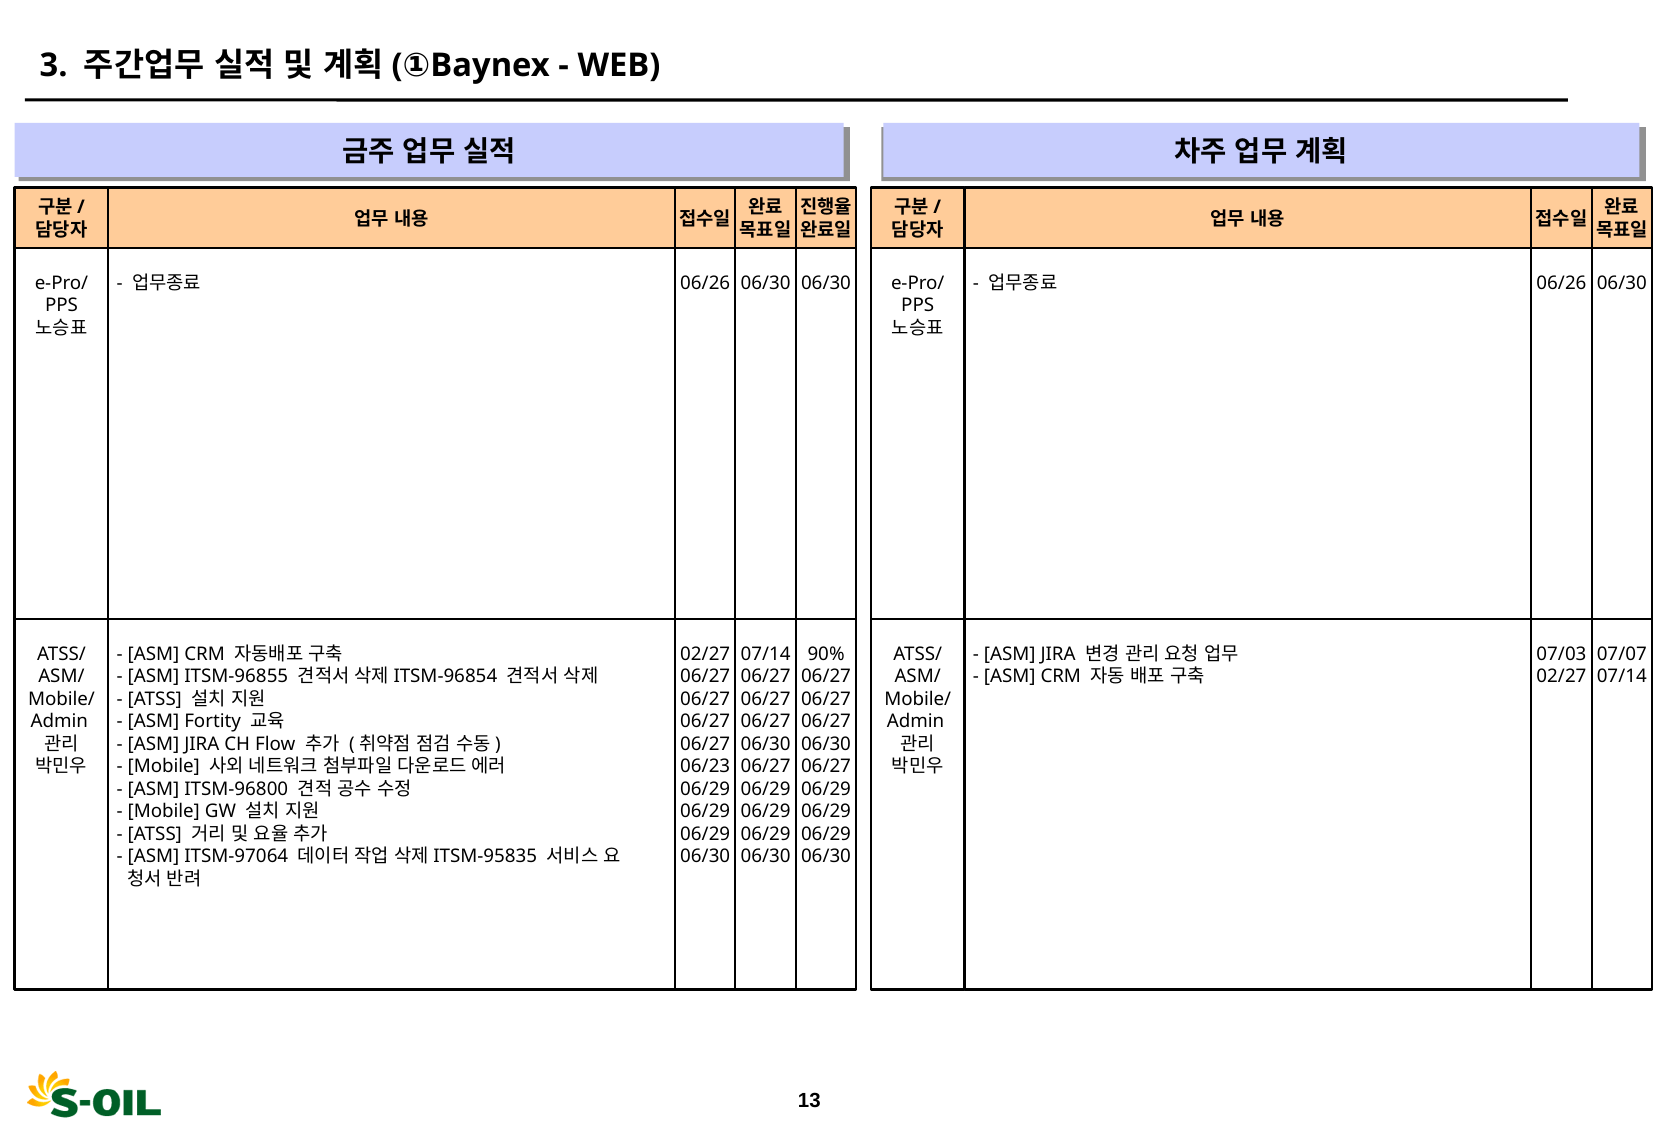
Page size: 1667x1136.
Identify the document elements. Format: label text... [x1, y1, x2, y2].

text_box 업무 내용 [964, 187, 1531, 247]
text_box 차주 업무 계획 [883, 122, 1640, 177]
text_box 02/27 06/27 06/27 06/27 06/27 06/23 06/29 06/29 06/29 06/30 [675, 618, 736, 990]
text_box 진행율 완료일 [795, 187, 857, 247]
text_box 구분/ 담당자 [14, 187, 108, 247]
text_box 금주 업무 실적 [14, 122, 844, 177]
text_box 완료 목표일 [1591, 187, 1653, 247]
text_box 완료 목표일 [735, 187, 795, 247]
text_box 구분/ 담당자 [870, 187, 964, 247]
text_box 06/26 [1532, 247, 1592, 618]
text_box 업무 내용 [108, 187, 675, 247]
text_box e-Pro/ PPS 노승표 [870, 247, 964, 618]
text_box [108, 247, 675, 618]
text_box ATSS/ ASM/ Mobile/ Admin관리 박민우 [14, 618, 108, 990]
text_box " " [18, 127, 850, 182]
text_box 접수일 [675, 187, 735, 247]
text_box 06/30 [795, 247, 857, 618]
text_box 접수일 [1574, 210, 1585, 226]
text_box 3. 주간업무 실적 및 계획(①Baynex - WEB) [39, 43, 1019, 107]
text_box ATSS/ ASM/ Mobile/ Admin관리 박민우 [870, 618, 964, 990]
text_box 07/03 02/27 [1532, 618, 1592, 990]
text_box 07/07 07/14 [1592, 618, 1653, 990]
text_box 06/30 [736, 247, 795, 618]
text_box 90% 06/27 06/27 06/27 06/30 06/27 06/29 06/29 06/29 06/30 [795, 618, 857, 990]
text_box 07/14 06/27 06/27 06/27 06/30 06/27 06/29 06/29 06/29 06/30 [736, 618, 795, 990]
text_box e-Pro/ PPS 노승표 [14, 247, 108, 618]
text_box 06/26 [675, 247, 736, 618]
text_box [964, 618, 1532, 990]
text_box [108, 618, 675, 990]
text_box 06/30 [1592, 247, 1653, 618]
text_box [964, 247, 1532, 618]
text_box " " [881, 127, 1646, 182]
